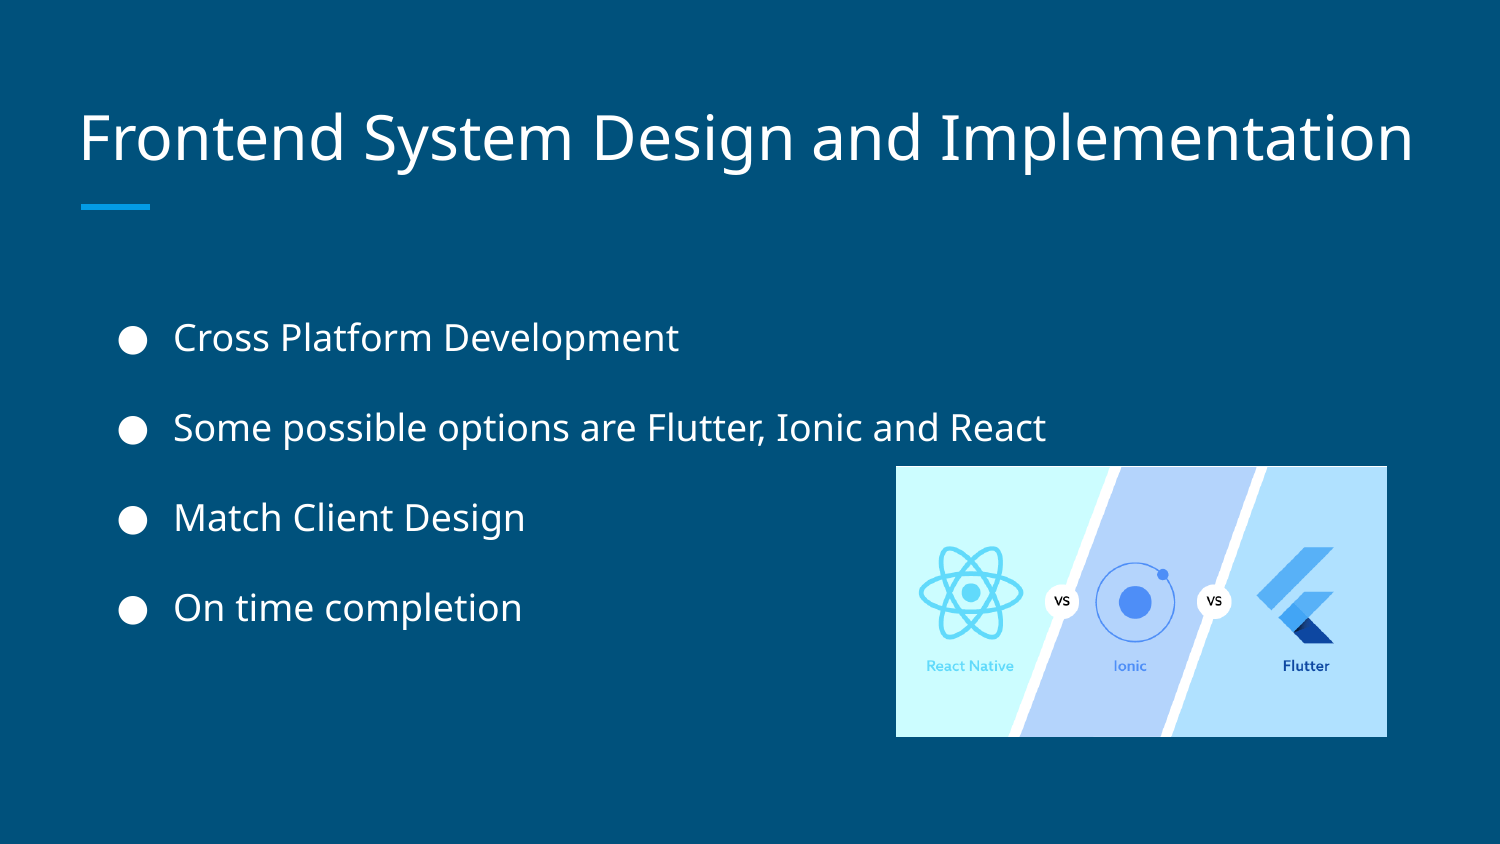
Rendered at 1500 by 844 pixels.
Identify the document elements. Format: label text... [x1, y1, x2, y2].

text_box Cross Platform Development Some possible options are Flutter, Ionic and React Match Client Design On time completion [83, 253, 1425, 773]
picture [897, 467, 1386, 736]
title Frontend System Design and Implementation [63, 75, 1437, 188]
